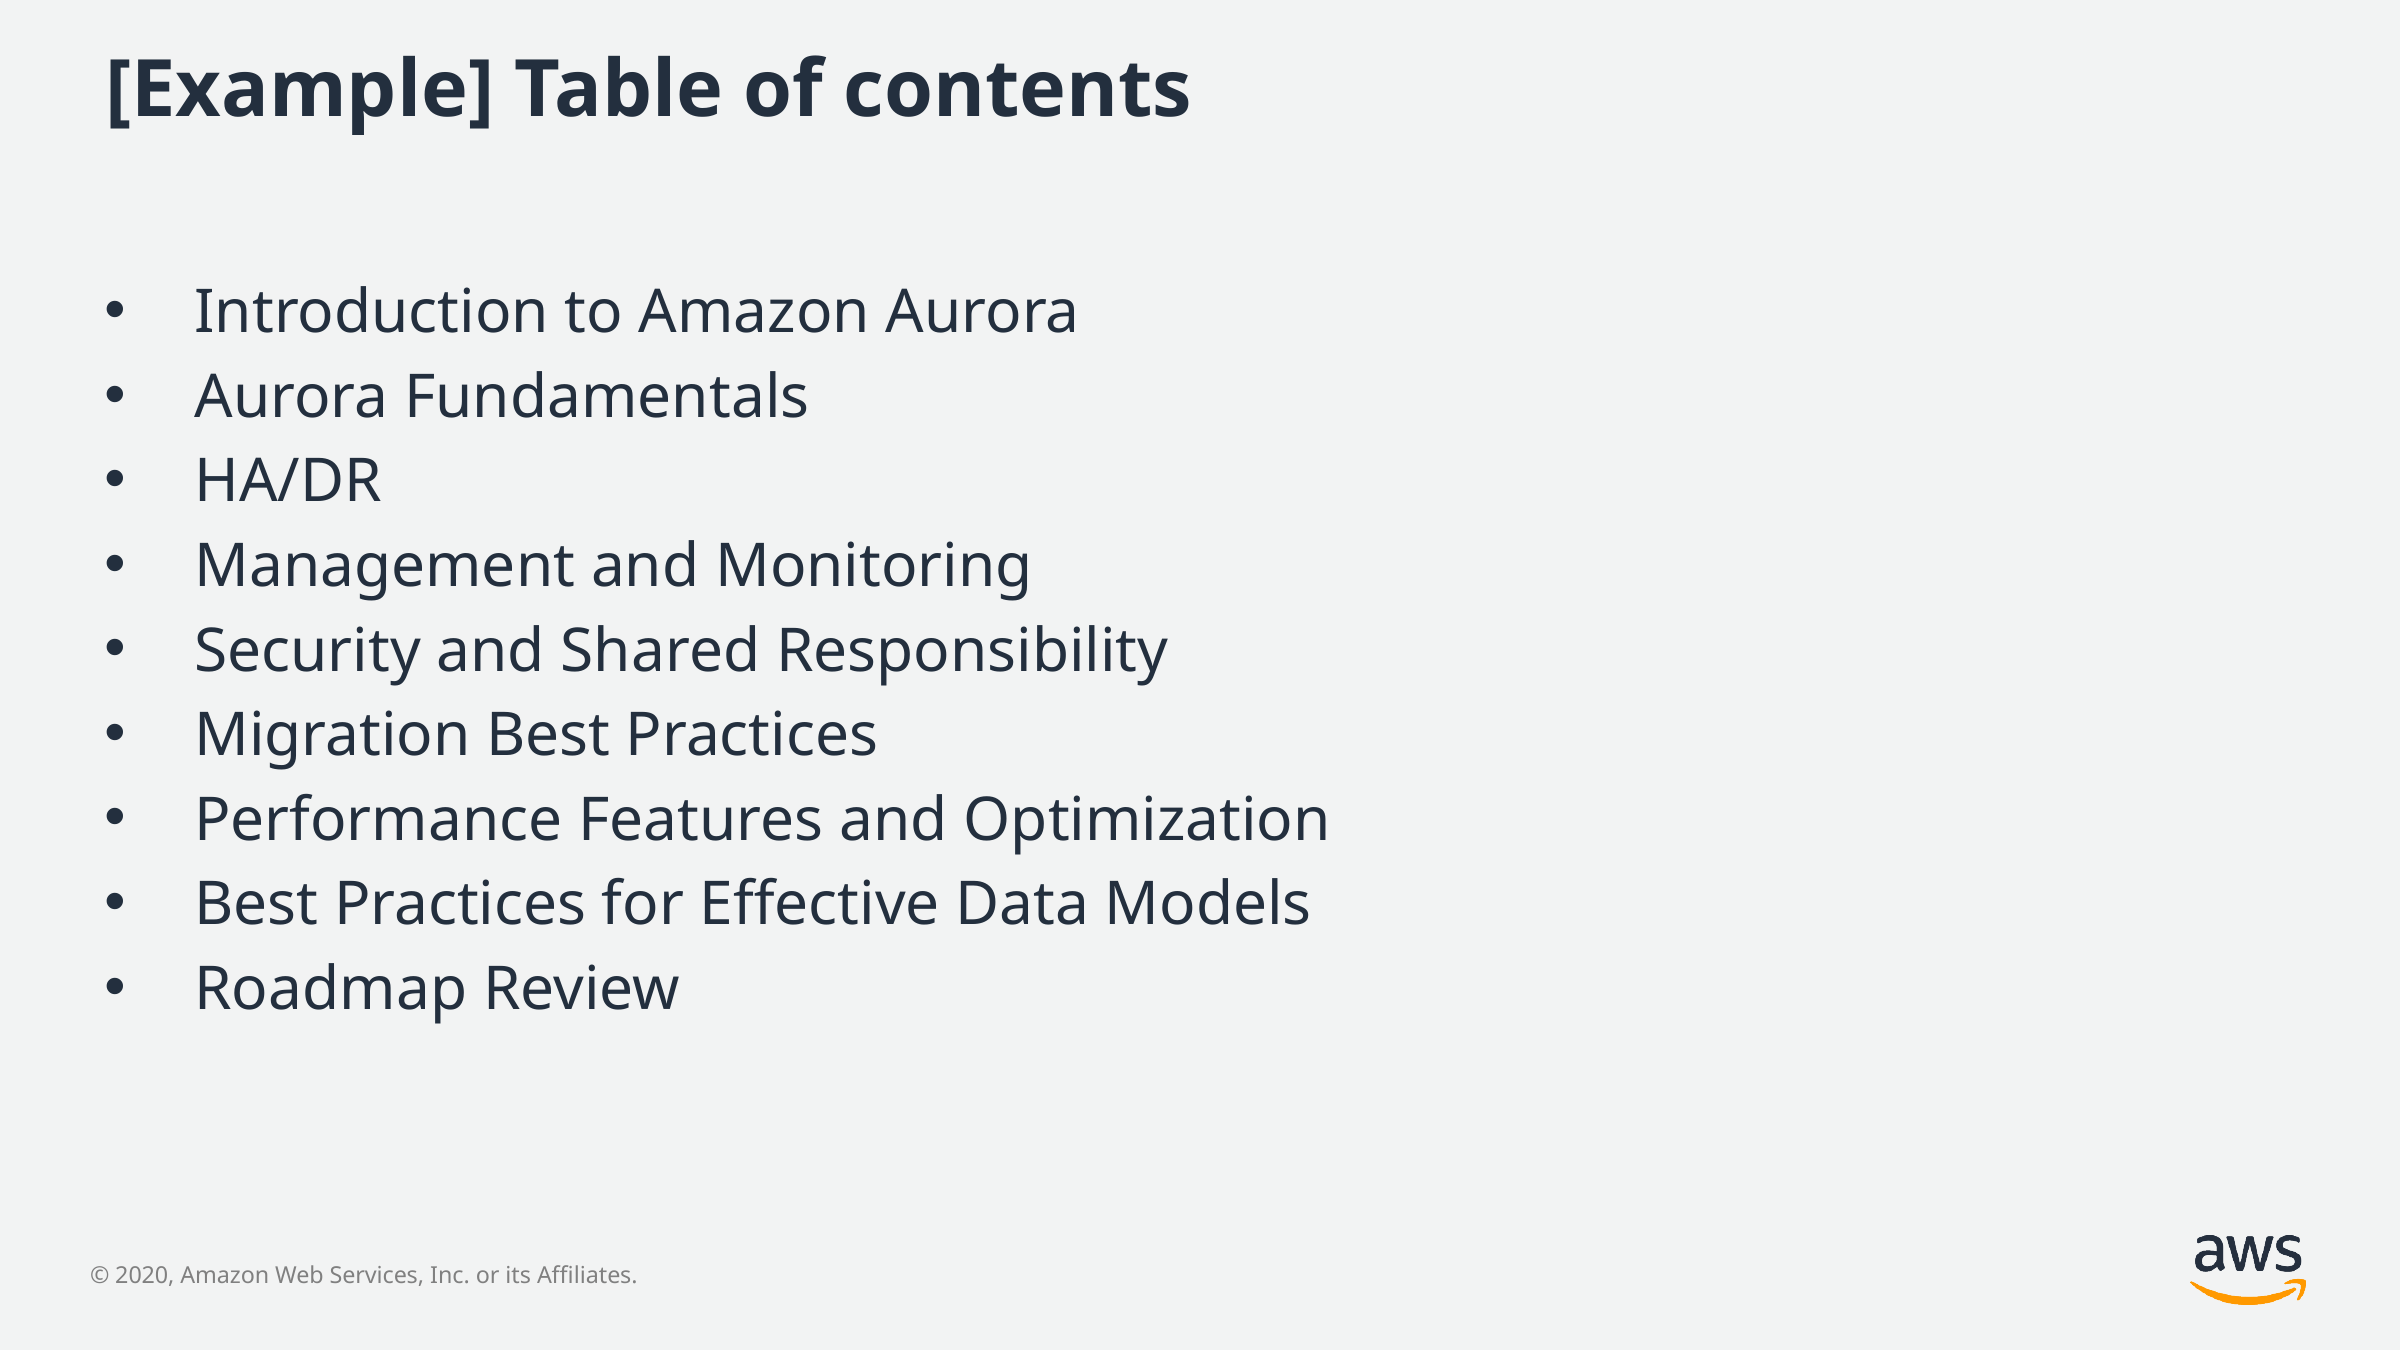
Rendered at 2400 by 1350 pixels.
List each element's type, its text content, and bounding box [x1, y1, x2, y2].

list Introduction to Amazon Aurora Aurora Fundamentals HA/DR Management and Monitoring Security and Shared Responsibility Migration Best Practices Performance Features and Optimization Best Practices for Effective Data Models Roadmap Review [89, 264, 2243, 1198]
picture [2190, 1235, 2306, 1305]
title [Example] Table of contents [90, 30, 2244, 174]
